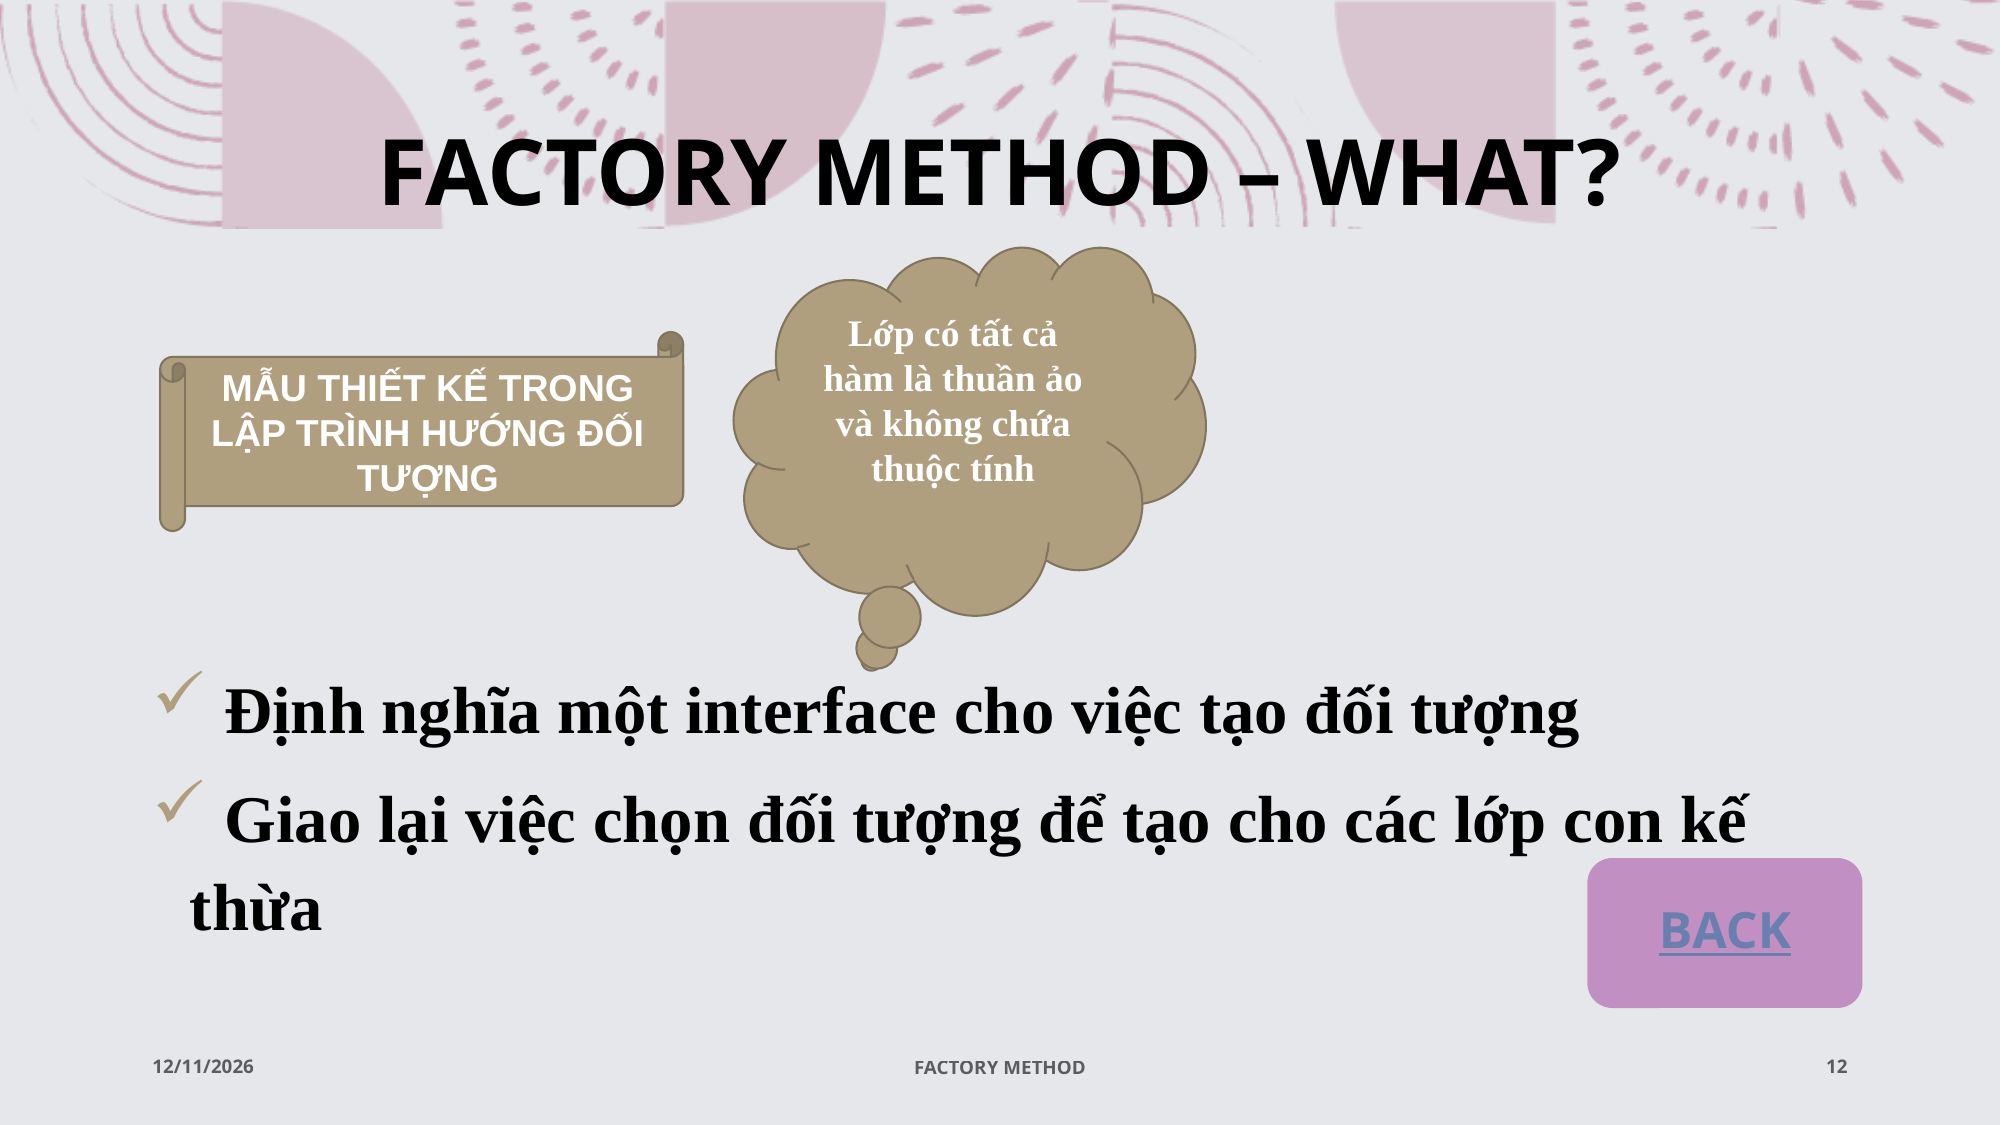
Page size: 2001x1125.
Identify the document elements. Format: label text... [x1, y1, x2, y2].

title FACTORY METHOD – WHAT? [137, 60, 1863, 278]
slide_number 12 [1412, 1037, 1863, 1098]
text_box Lớp có tất cả hàm là thuần ảo và không chứa thuộc tính [732, 246, 1207, 672]
list Định nghĩa một interface cho việc tạo đối tượng Giao lại việc chọn đối tượng để tạo cho các lớp con kế thừa [137, 651, 1863, 1006]
text_box BACK [1586, 856, 1864, 1010]
text_box MẪU THIẾT KẾ TRONG LẬP TRÌNH HƯỚNG ĐỐI TƯỢNG [159, 330, 685, 533]
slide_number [137, 1037, 588, 1098]
footer FACTORY METHOD [662, 1037, 1338, 1098]
